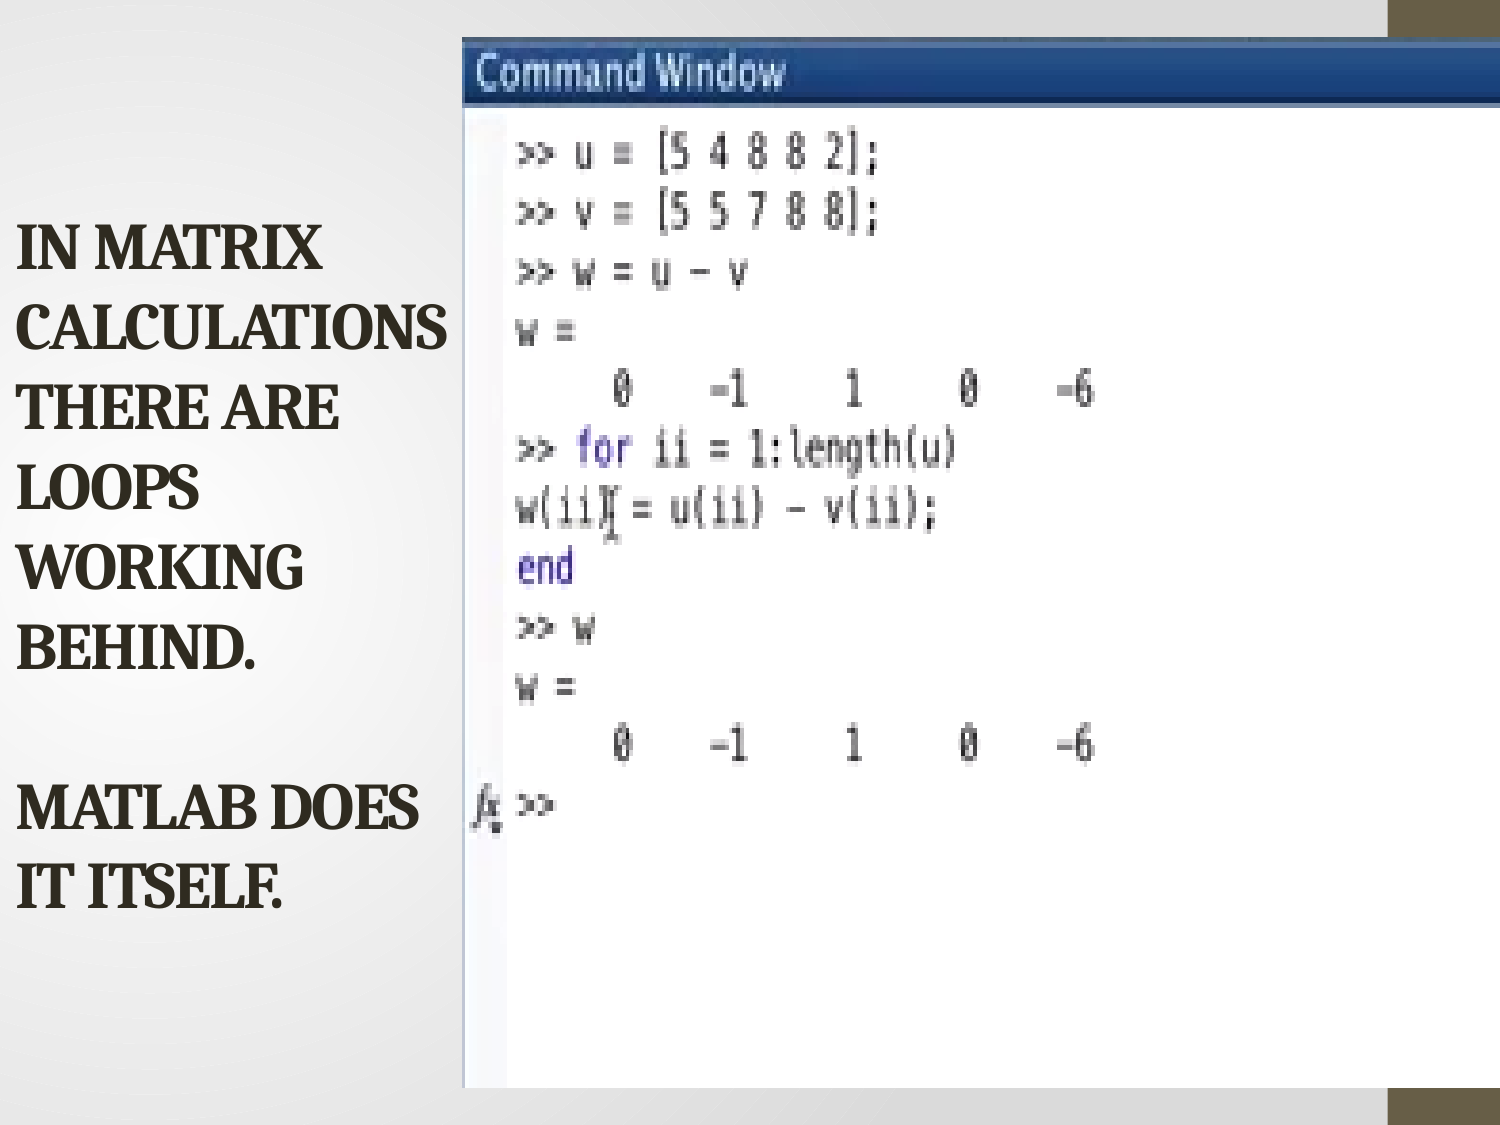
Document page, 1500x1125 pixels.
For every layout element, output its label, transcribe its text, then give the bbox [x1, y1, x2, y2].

title IN MATRIX CALCULATIONS THERE ARE LOOPS WORKING BEHIND. MATLAB DOES IT ITSELF. [0, 0, 475, 1125]
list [461, 36, 1500, 1088]
